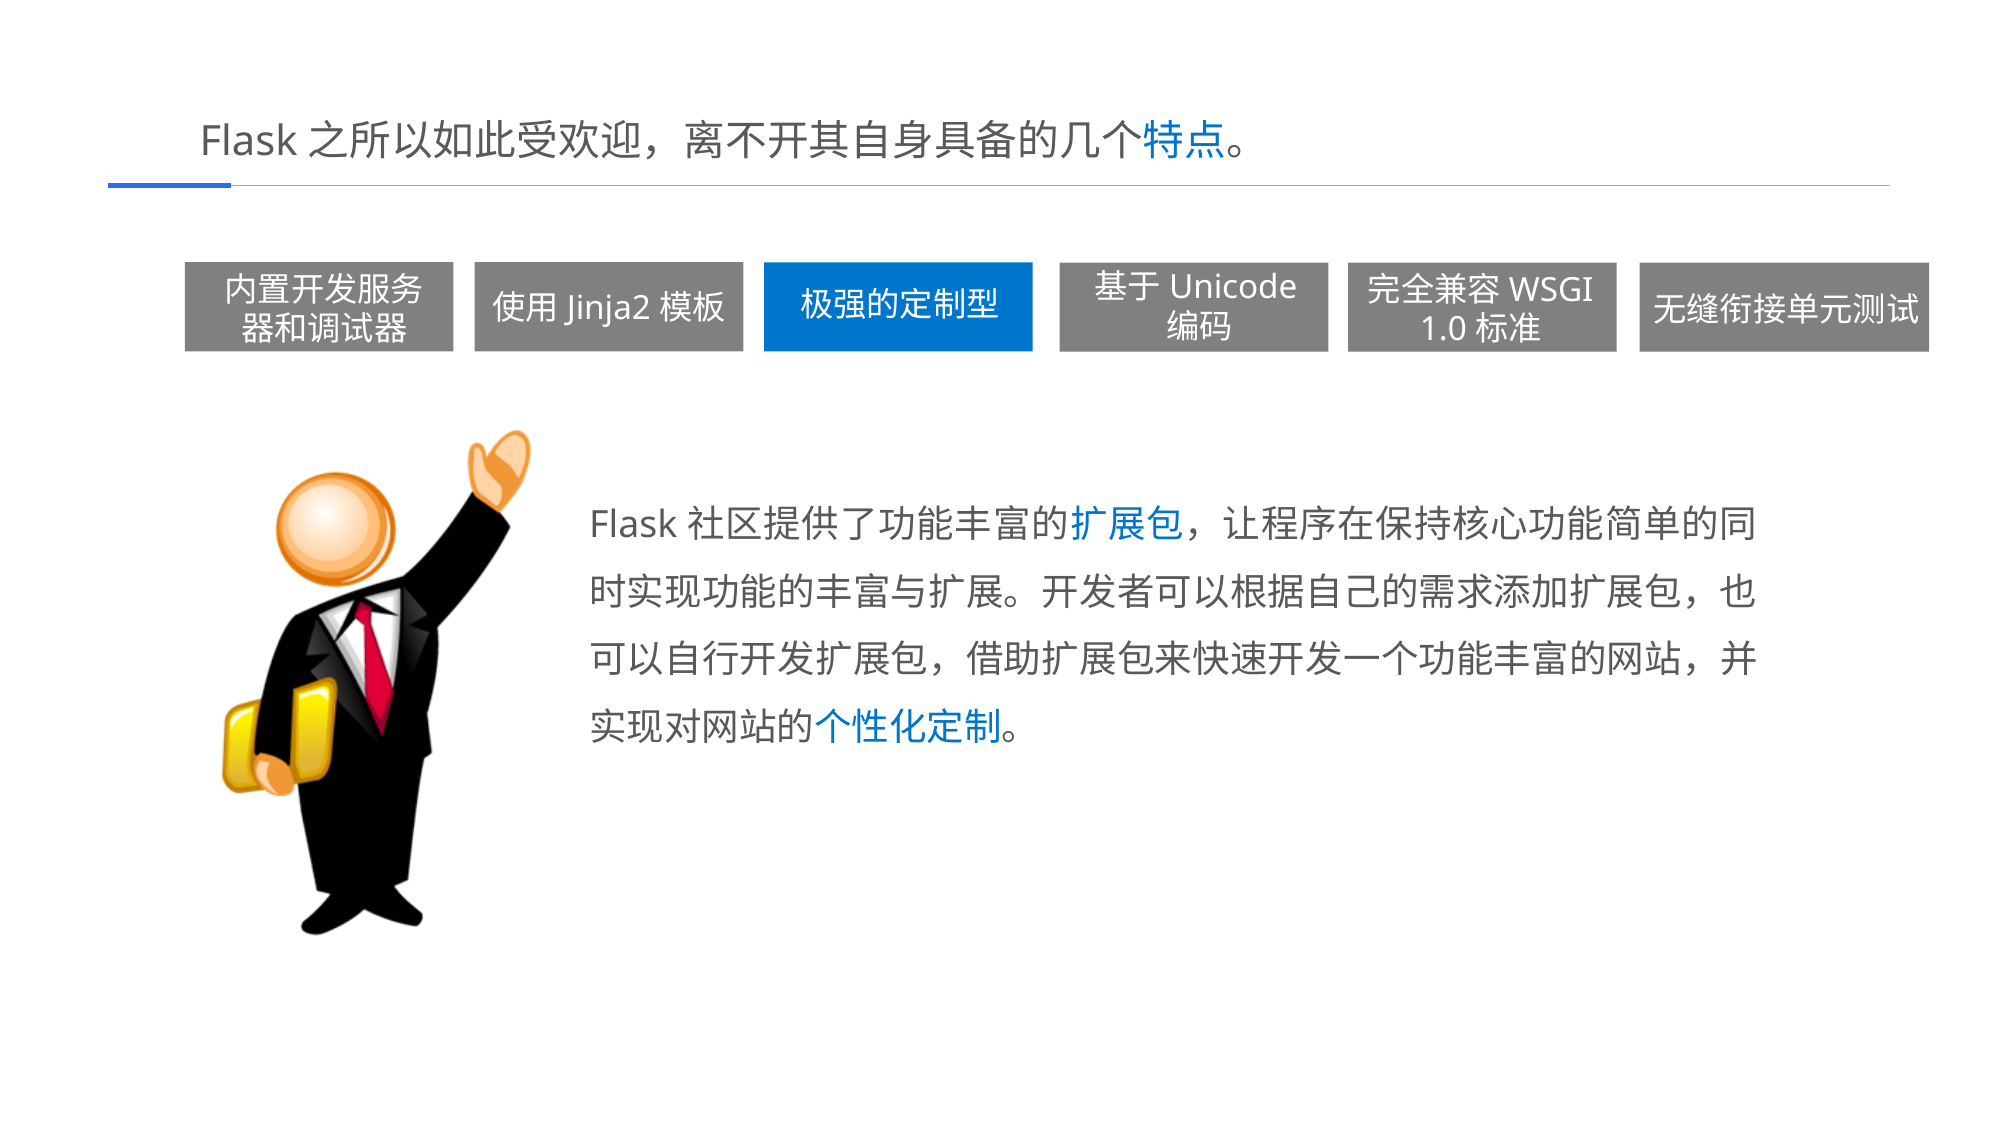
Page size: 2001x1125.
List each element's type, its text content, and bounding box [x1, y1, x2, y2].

text_box [1639, 262, 1930, 280]
text_box [474, 334, 744, 352]
text_box [1639, 336, 1930, 353]
text_box Flask社区提供了功能丰富的扩展包，让程序在保持核心功能简单的同时实现功能的丰富与扩展。开发者可以根据自己的需求添加扩展包，也可以自行开发扩展包，借助扩展包来快速开发一个功能丰富的网站，并实现对网站的个性化定制。 [575, 470, 1773, 755]
picture [172, 390, 575, 958]
text_box [184, 261, 190, 352]
text_box 基于Unicode编码 [1070, 258, 1330, 353]
text_box 完全兼容WSGI 1.0标准 [1346, 260, 1616, 355]
text_box 无缝衔接单元测试 [1633, 280, 1940, 336]
text_box [1059, 262, 1070, 353]
text_box 使用Jinja2模板 [474, 279, 744, 334]
text_box 内置开发服务 器和调试器 [190, 260, 459, 355]
text_box [763, 261, 1034, 352]
text_box 极强的定制型 [765, 275, 1035, 330]
text_box Flask之所以如此受欢迎，离不开其自身具备的几个特点。 [184, 106, 1381, 172]
text_box [474, 261, 744, 279]
